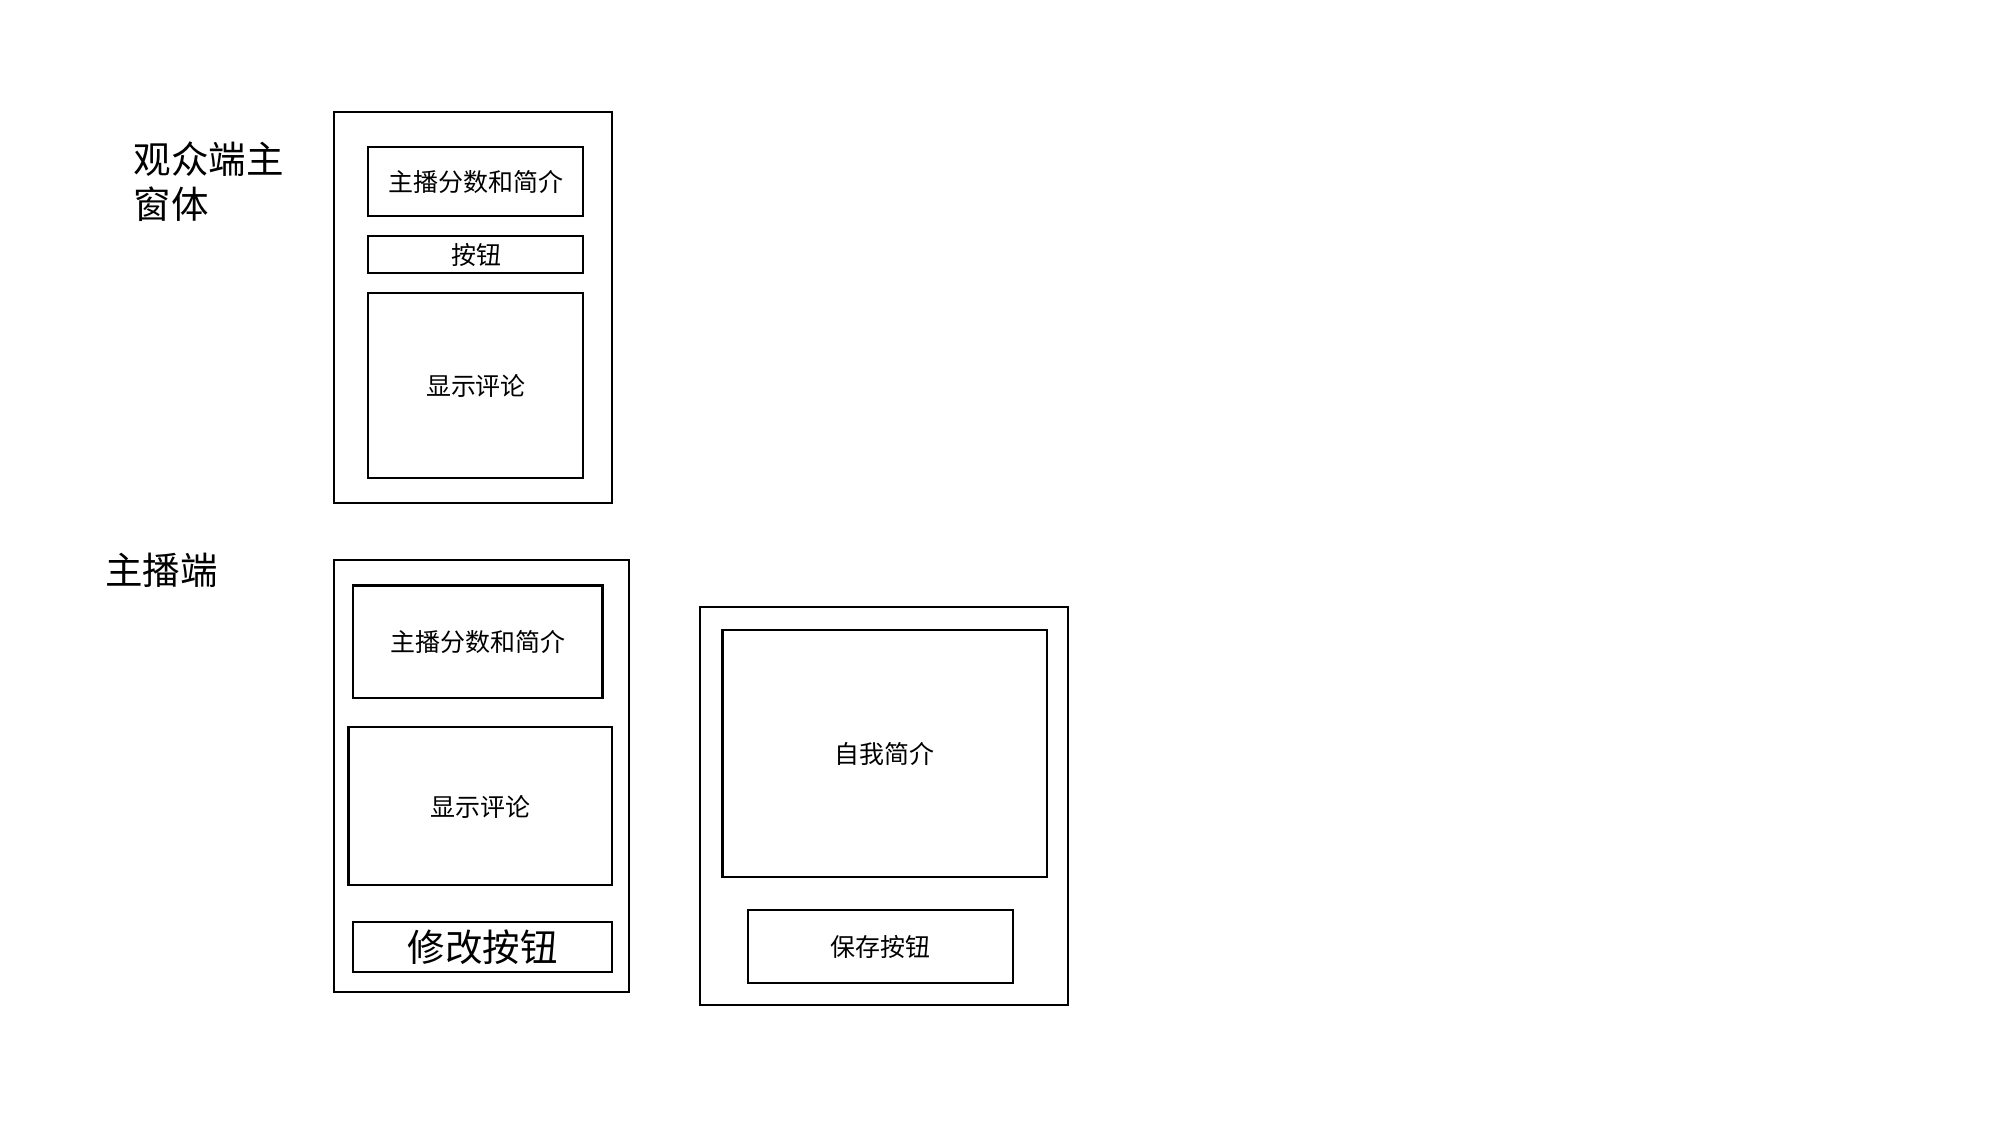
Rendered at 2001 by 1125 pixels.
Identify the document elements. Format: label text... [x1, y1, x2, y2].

text_box 观众端主窗体 [118, 128, 334, 233]
text_box 按钮 [367, 235, 584, 274]
text_box 显示评论 [347, 726, 613, 886]
text_box 主播分数和简介 [367, 146, 584, 217]
text_box [333, 111, 613, 504]
text_box 保存按钮 [747, 909, 1014, 984]
text_box [699, 606, 1069, 1006]
text_box 自我简介 [721, 629, 1048, 878]
text_box 主播端 [90, 539, 246, 600]
text_box 显示评论 [367, 292, 584, 479]
text_box 修改按钮 [352, 921, 613, 973]
text_box 主播分数和简介 [352, 584, 604, 699]
text_box [333, 559, 630, 993]
